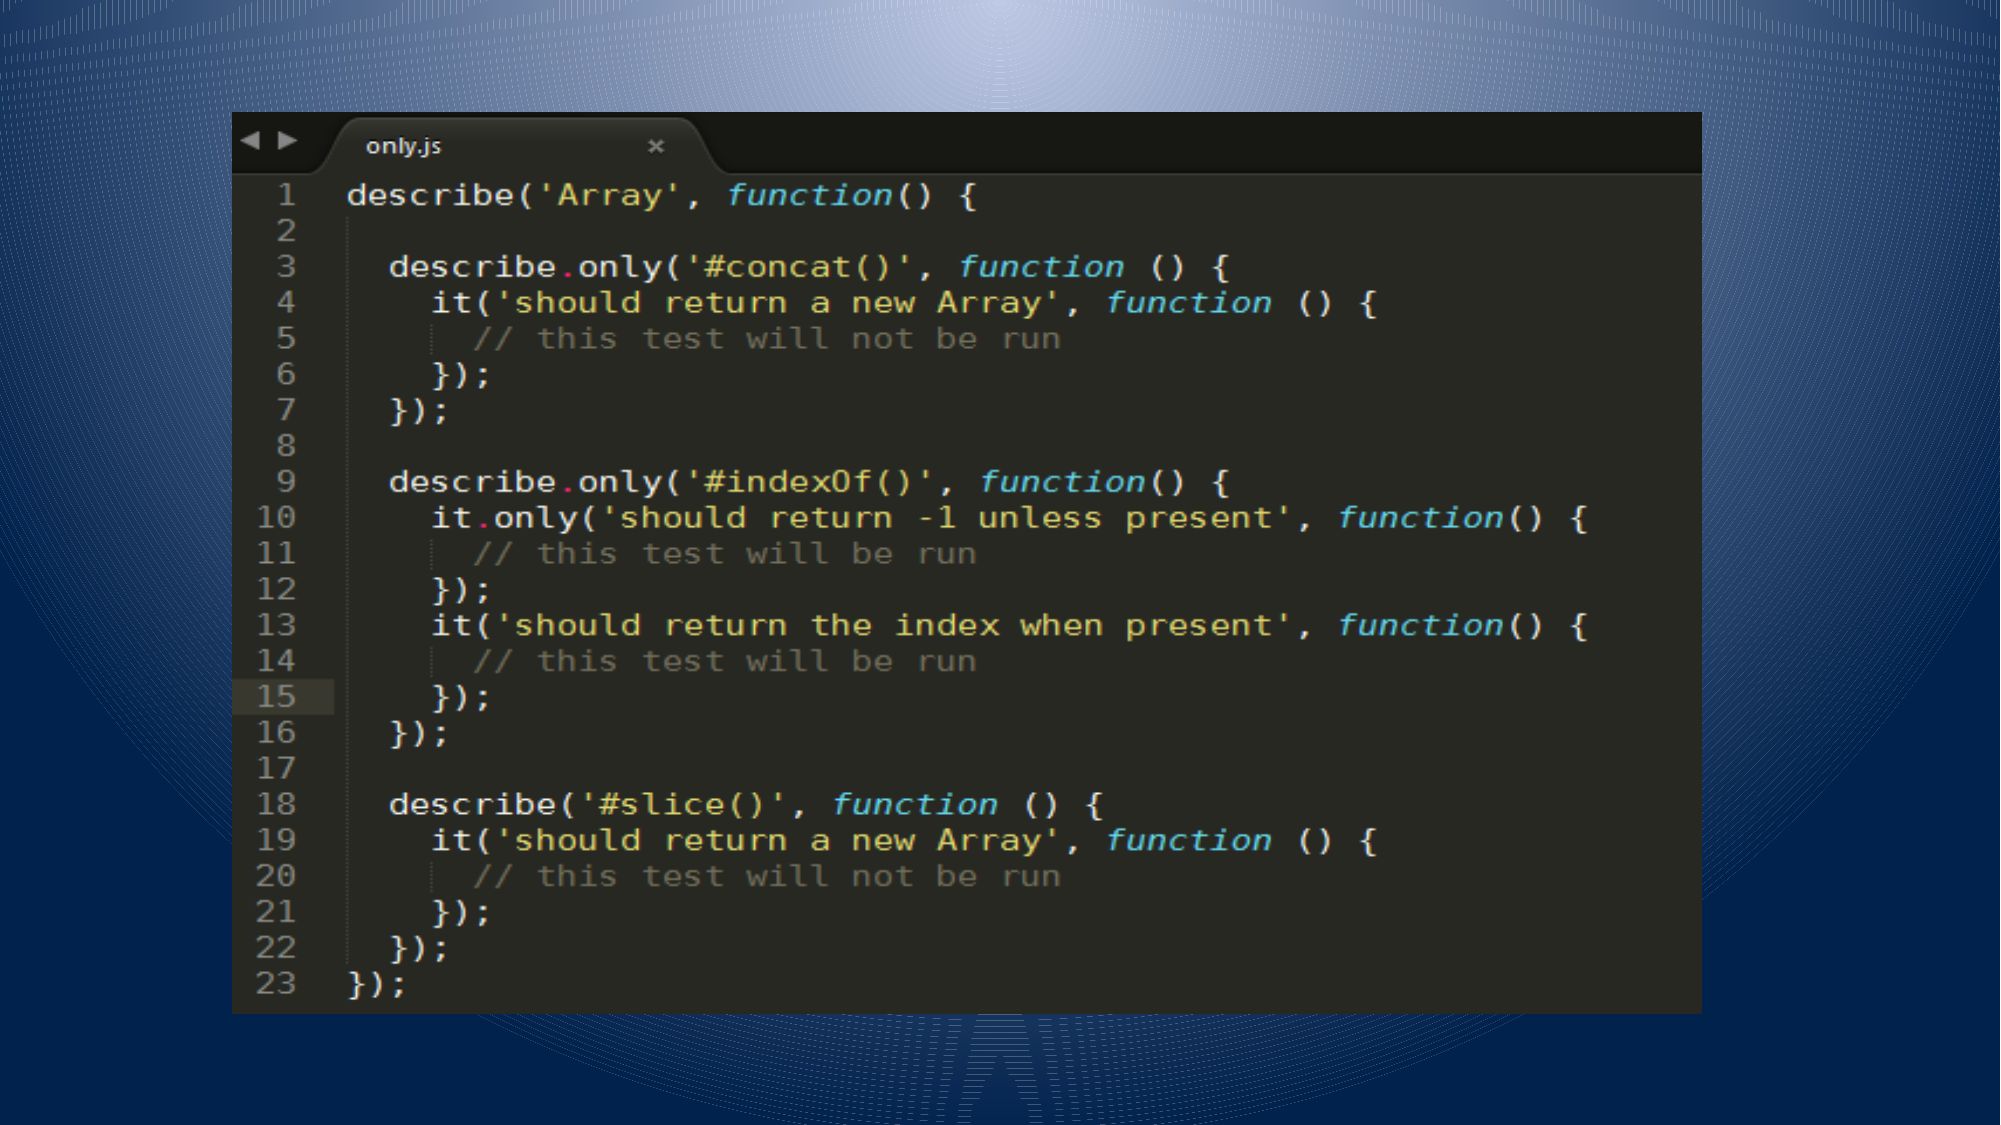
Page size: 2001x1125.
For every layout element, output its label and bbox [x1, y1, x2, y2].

picture [232, 112, 1702, 1015]
